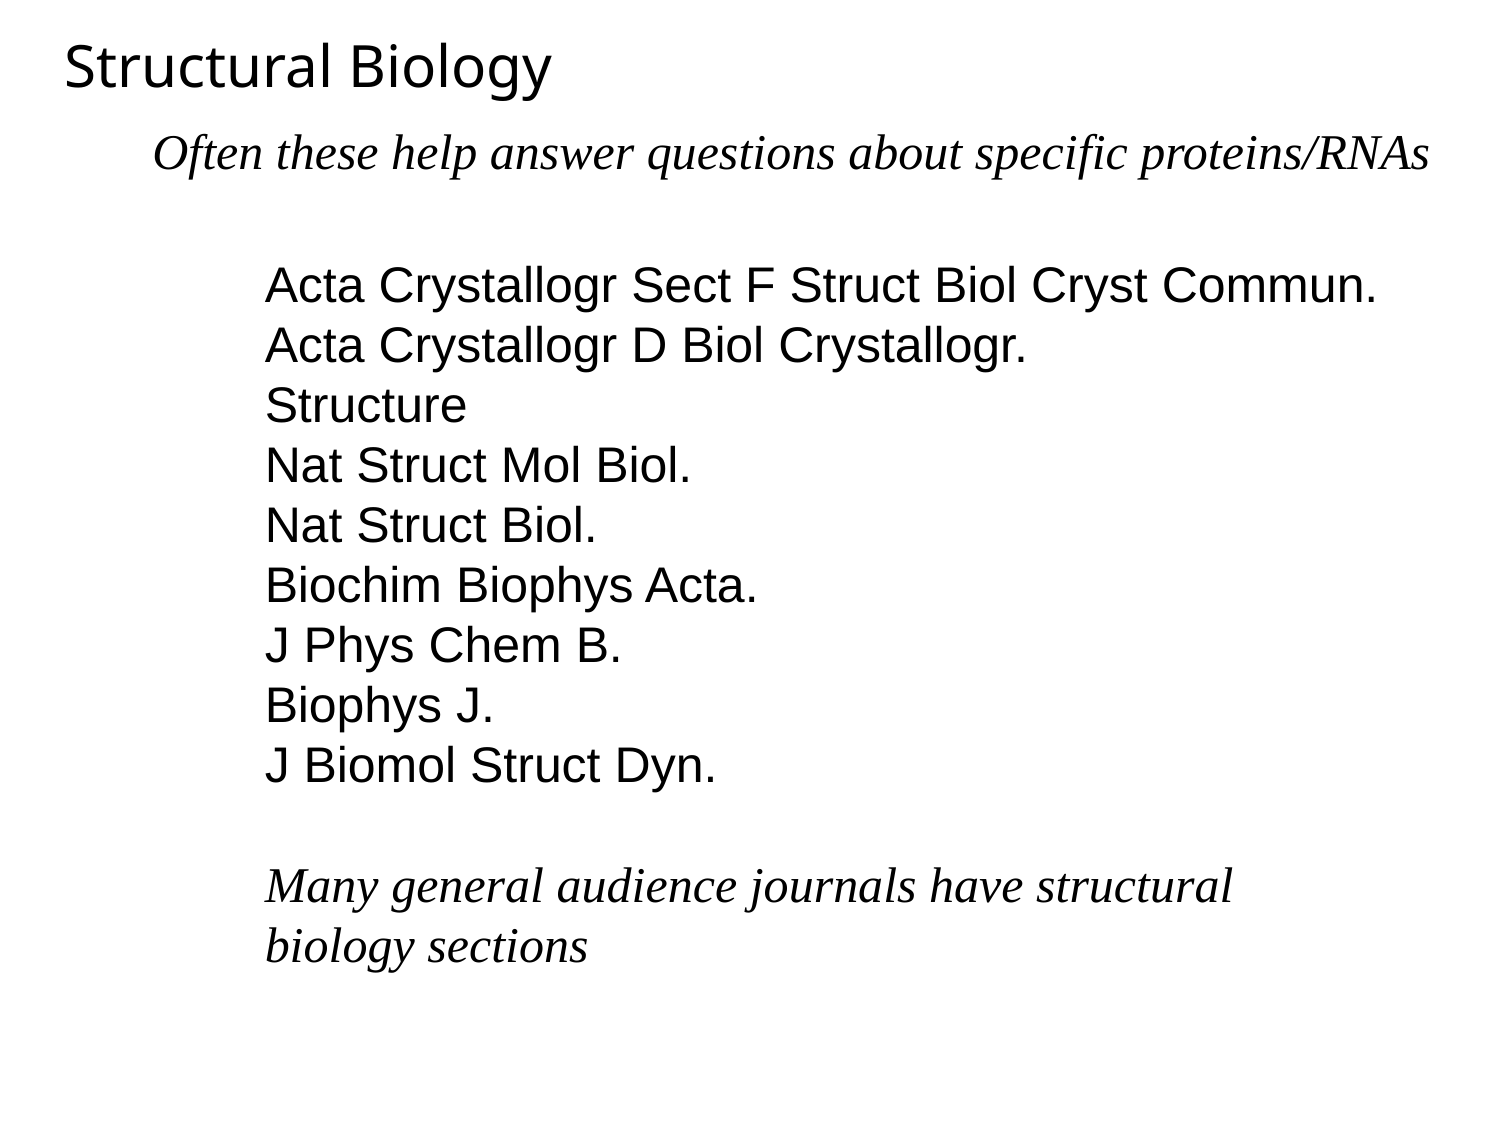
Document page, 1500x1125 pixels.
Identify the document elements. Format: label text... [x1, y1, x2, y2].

text_box Often these help answer questions about specific proteins/RNAs [137, 112, 1450, 188]
text_box Structural Biology [49, 21, 1463, 107]
text_box Acta Crystallogr Sect F Struct Biol Cryst Commun. Acta Crystallogr D Biol Crystallogr. Structure Nat Struct Mol Biol. Nat Struct Biol. Biochim Biophys Acta. J Phys Chem B. Biophys J. J Biomol Struct Dyn. Many general audience journals have structural biology sections [249, 245, 1425, 980]
